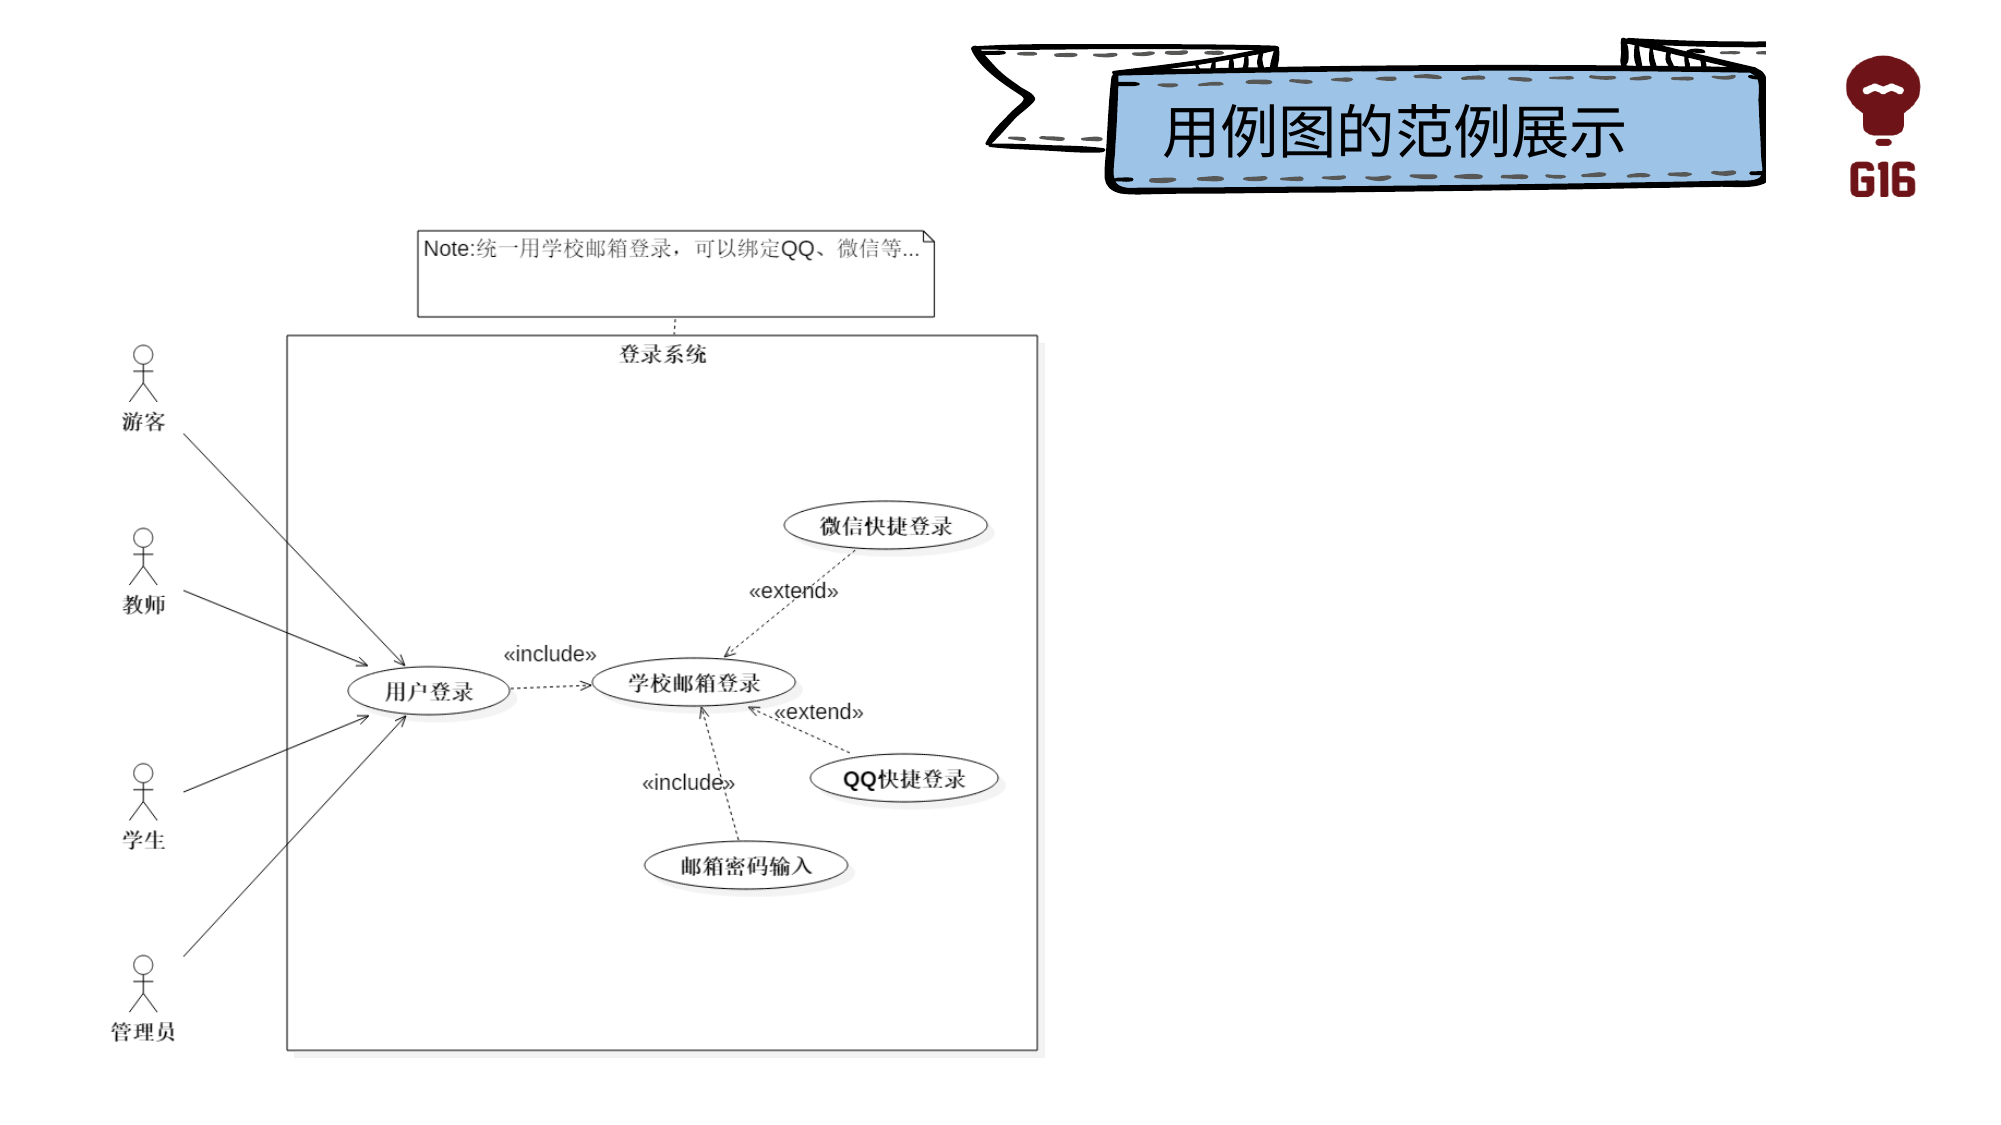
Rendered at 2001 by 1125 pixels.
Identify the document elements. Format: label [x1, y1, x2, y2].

text_box [970, 31, 1761, 196]
picture [1766, 20, 2000, 221]
picture [93, 220, 1081, 1094]
